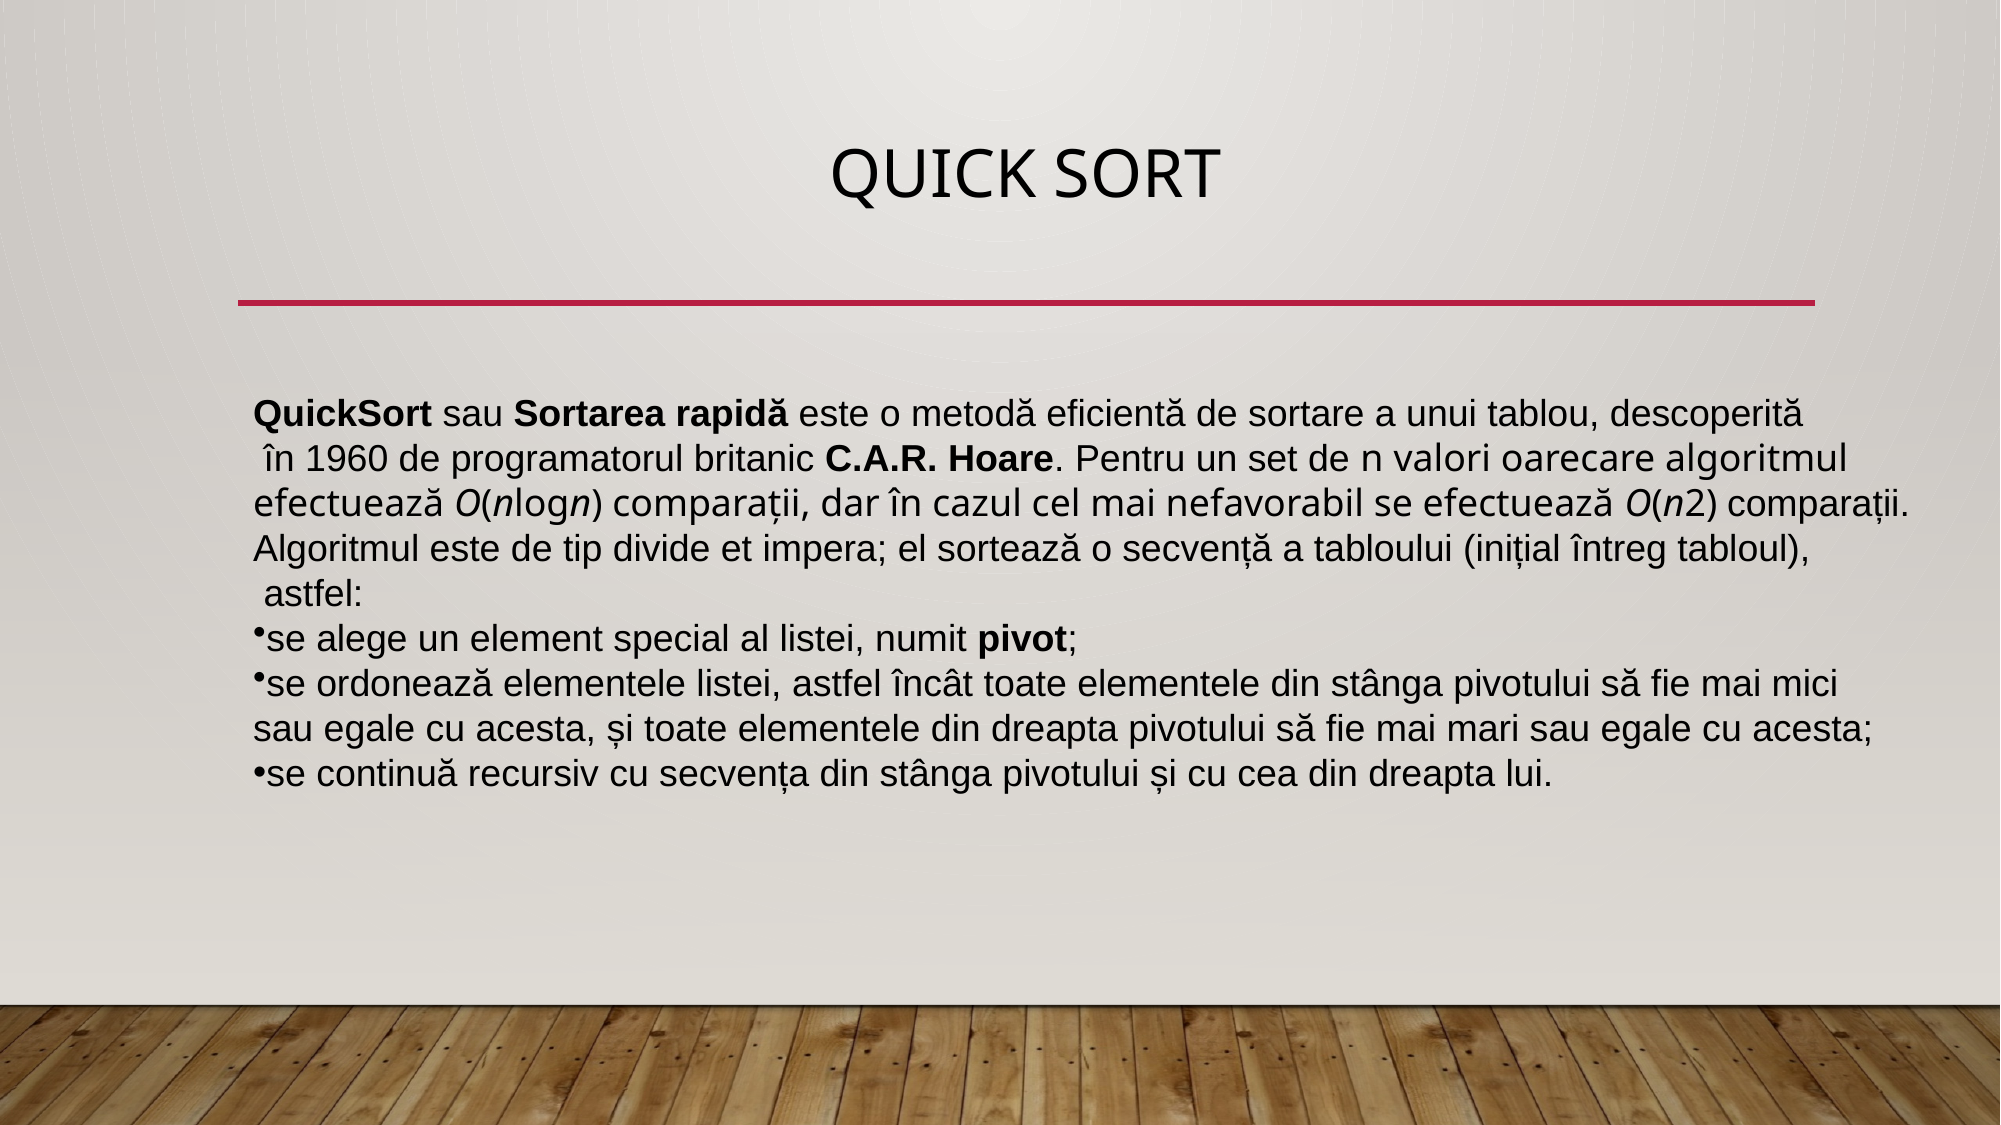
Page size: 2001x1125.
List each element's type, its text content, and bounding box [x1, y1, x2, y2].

picture [0, 1005, 2000, 1125]
title Quick sort [238, 131, 1814, 287]
list QuickSort sau Sortarea rapidă este o metodă eficientă de sortare a unui tablou, descoperită în 1960 de programatorul britanic C.A.R. Hoare. Pentru un set de n valori oarecare algoritmul efectuează O(nlogn) comparații, dar în cazul cel mai nefavorabil se efectuează O(n2) comparații. Algoritmul este de tip divide et impera; el sortează o secvență a tabloului (inițial întreg tabloul), astfel: se alege un element special al listei, numit pivot; se ordonează elementele listei, astfel încât toate elementele din stânga pivotului să fie mai mici sau egale cu acesta, și toate elementele din dreapta pivotului să fie mai mari sau egale cu acesta; se continuă recursiv cu secvența din stânga pivotului și cu cea din dreapta lui. [238, 287, 1942, 940]
